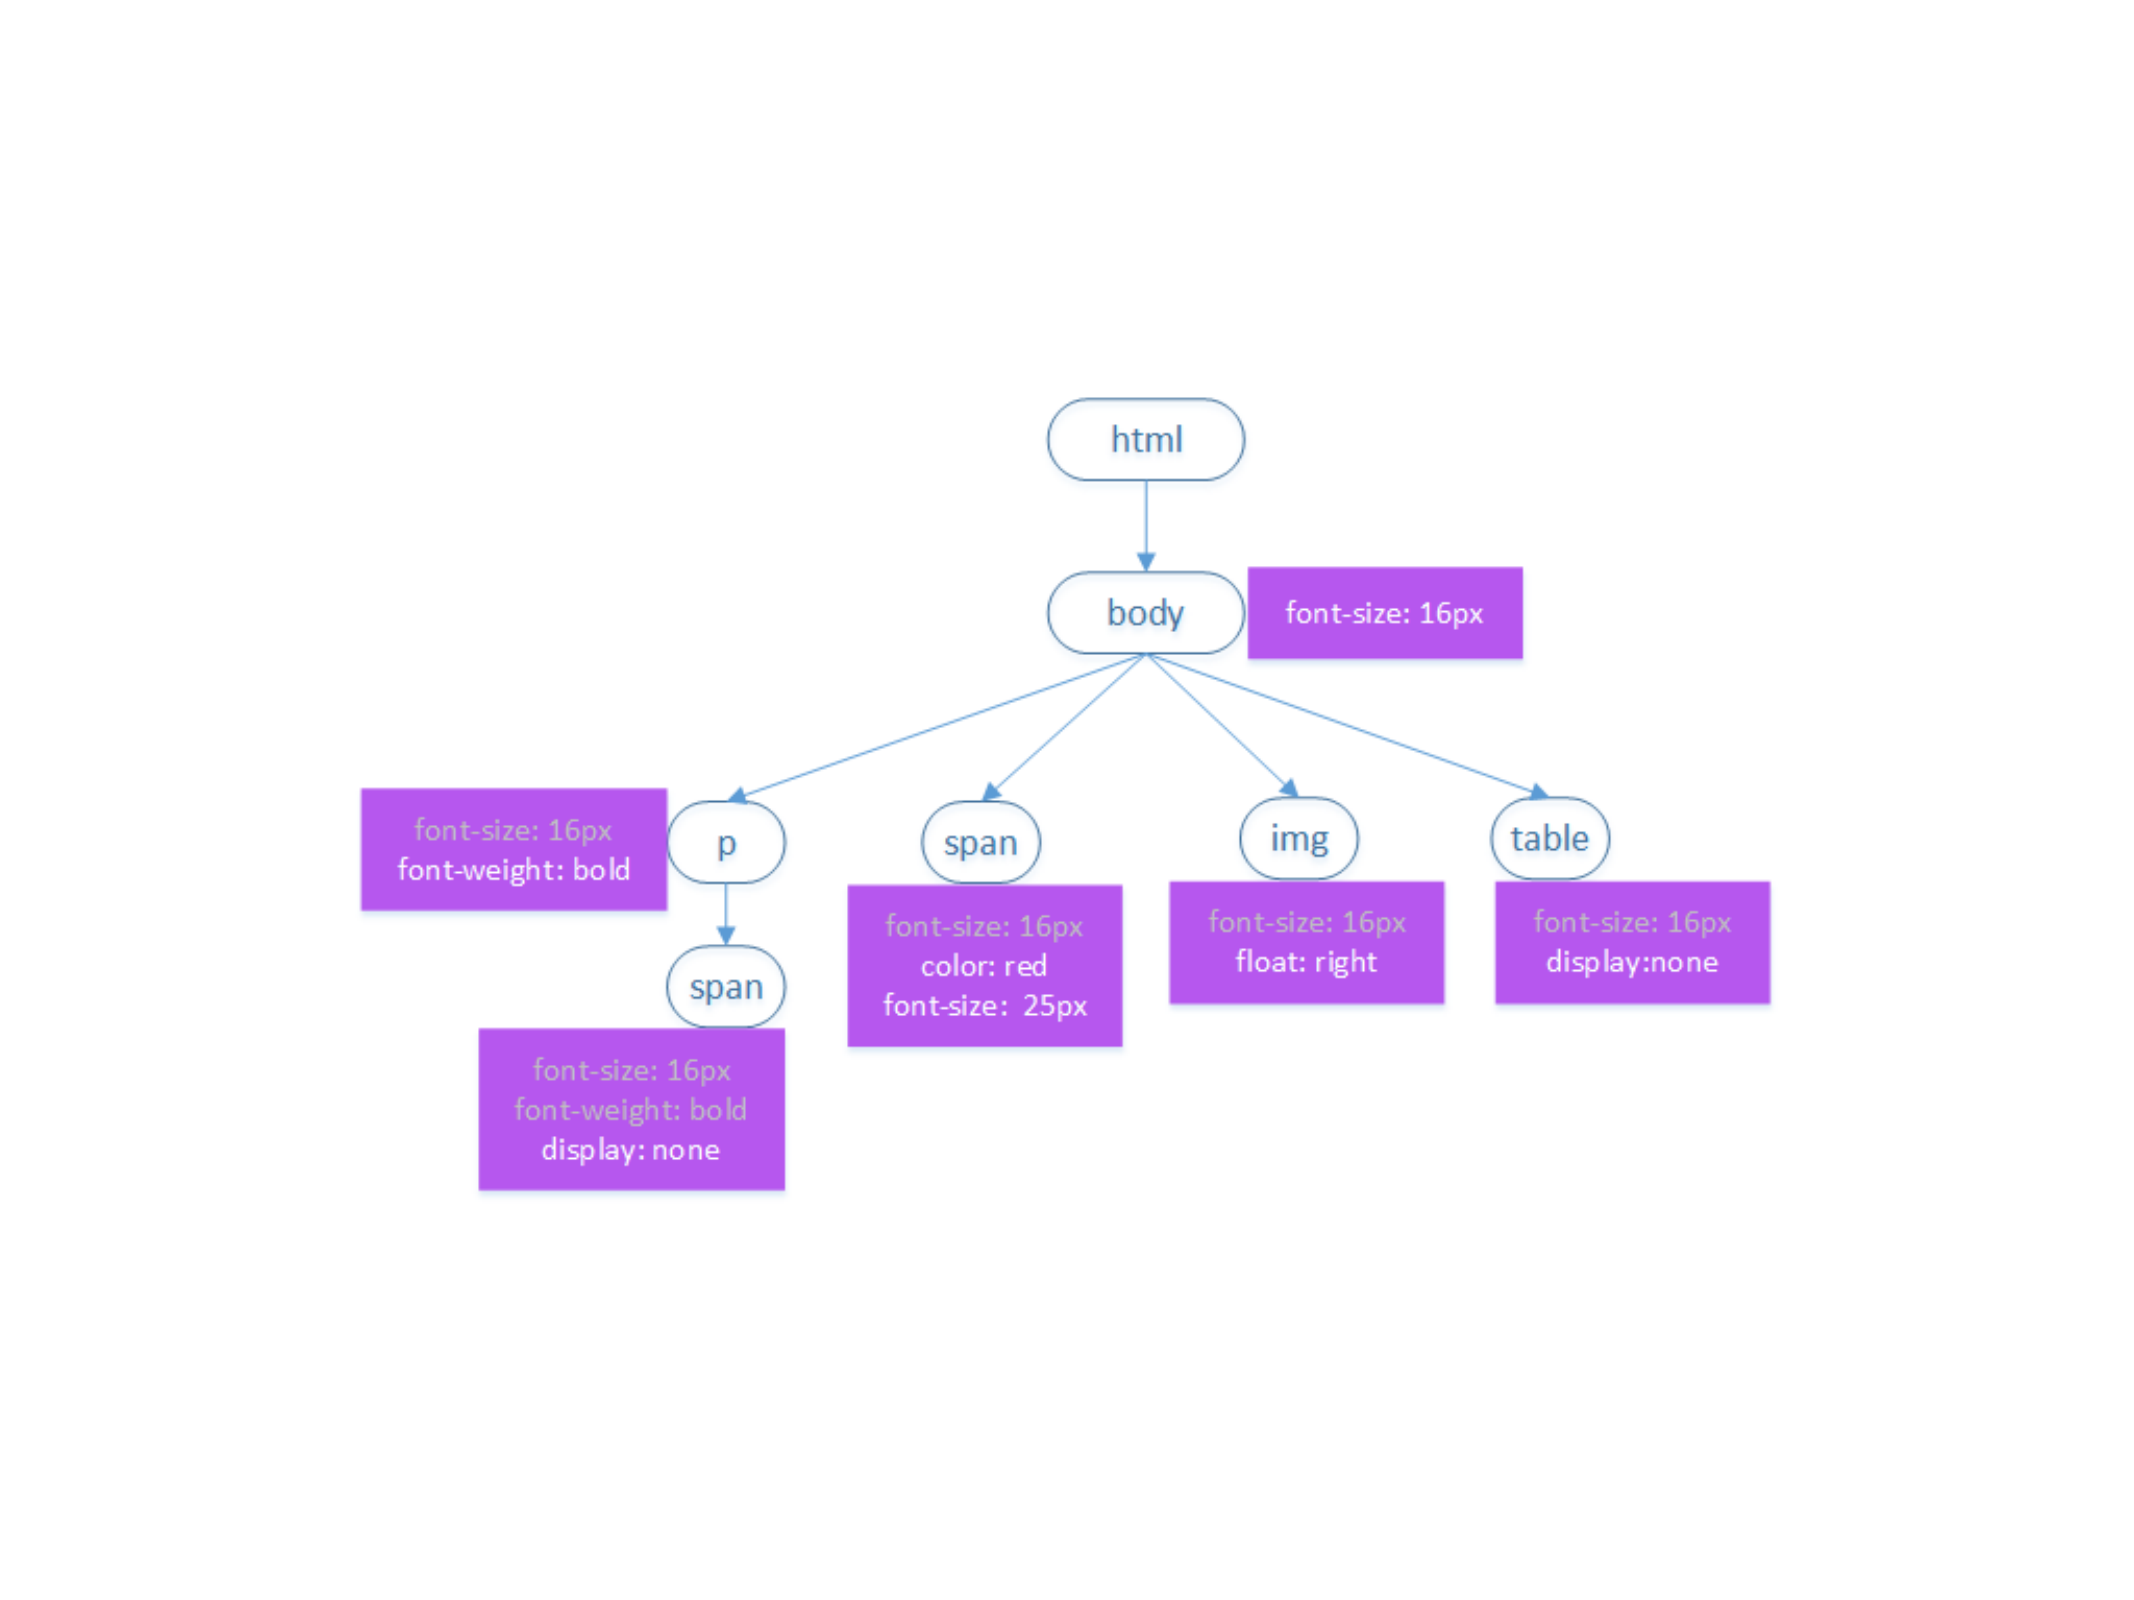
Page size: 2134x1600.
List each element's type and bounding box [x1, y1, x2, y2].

picture [351, 394, 1782, 1206]
